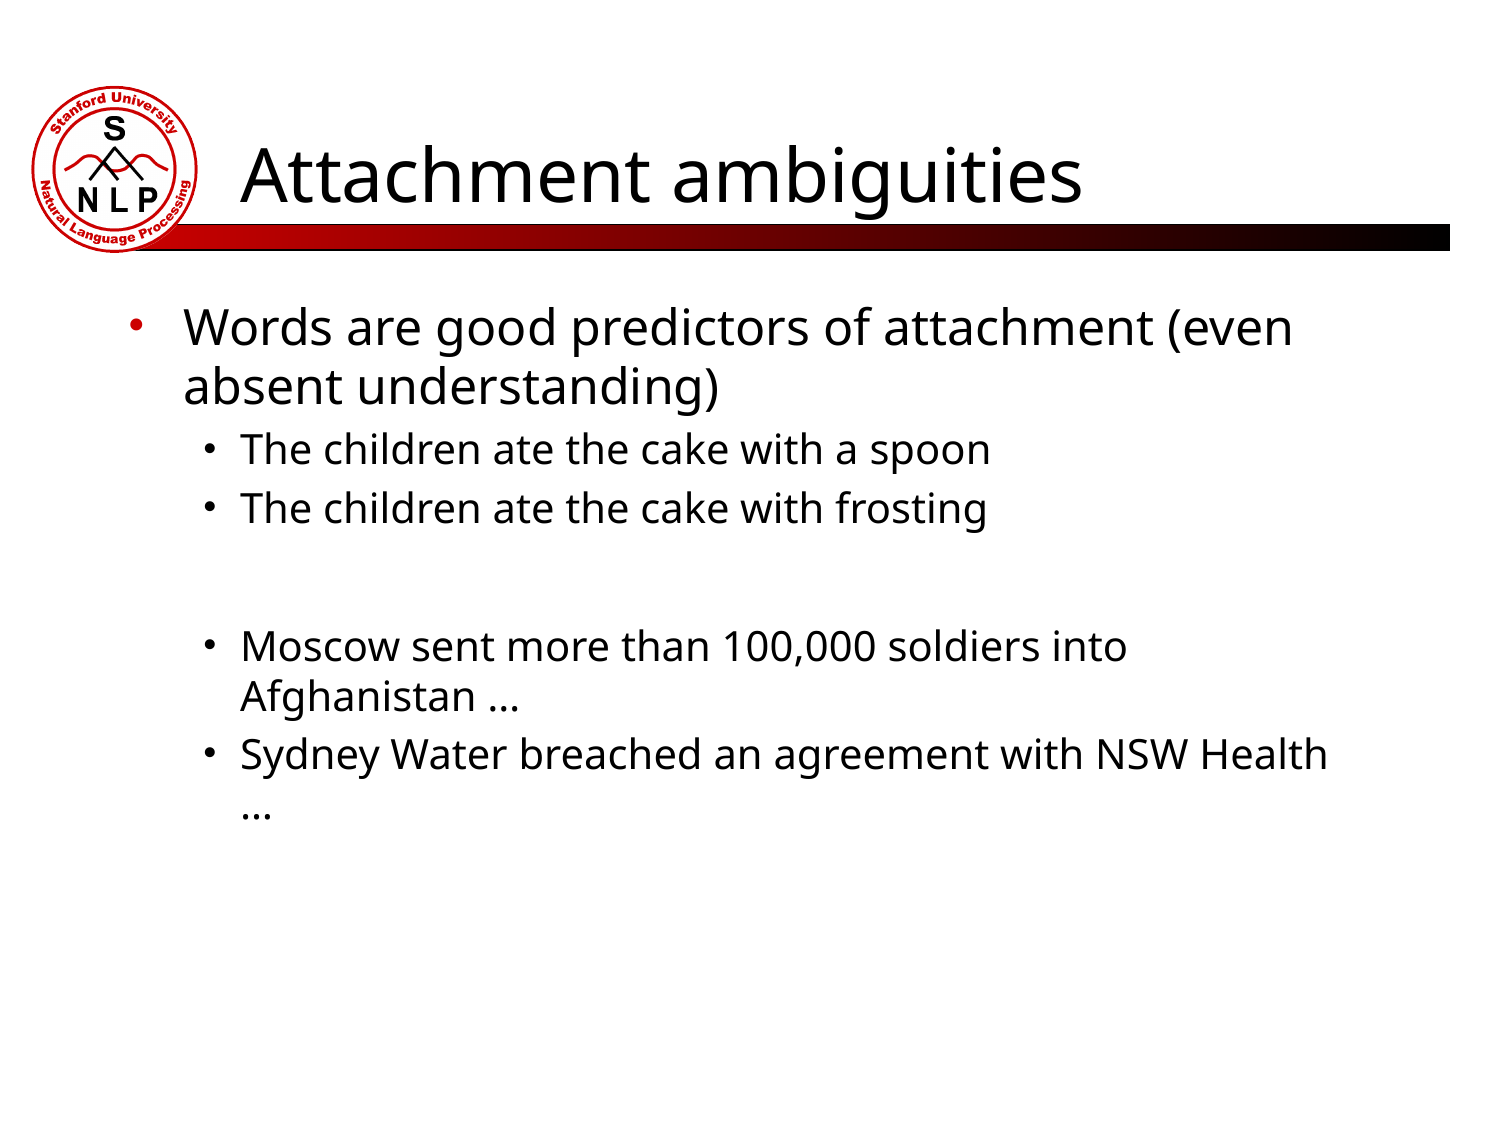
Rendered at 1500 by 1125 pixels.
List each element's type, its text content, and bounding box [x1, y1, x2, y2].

picture [28, 84, 201, 254]
title Attachment ambiguities [225, 62, 1500, 225]
list Words are good predictors of attachment (even absent understanding) The children ate the cake with a spoon The children ate the cake with frosting Moscow sent more than 100,000 soldiers into Afghanistan … Sydney Water breached an agreement with NSW Health … [112, 287, 1388, 1025]
